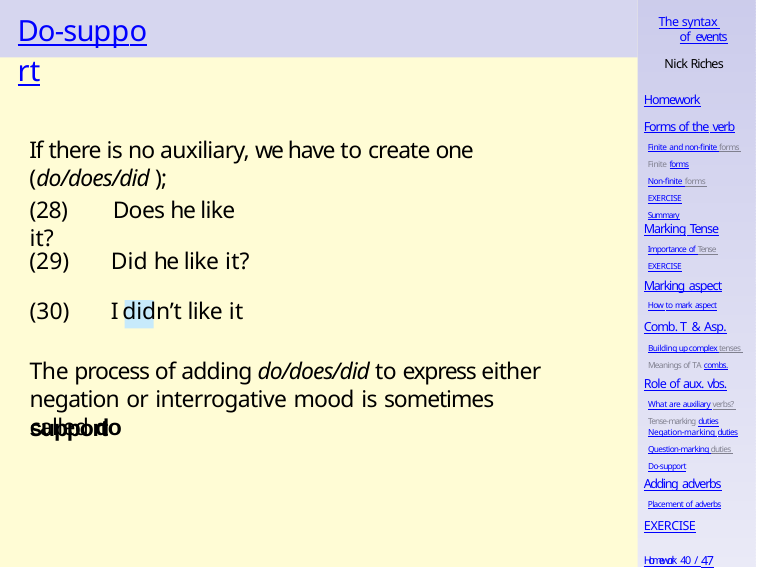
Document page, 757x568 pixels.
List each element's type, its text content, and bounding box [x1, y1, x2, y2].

text_box support [27, 416, 110, 442]
text_box Adding adverbs Placement of adverbs [641, 479, 732, 511]
text_box EXERCISE [641, 520, 707, 535]
text_box (28) Does he like it? [27, 193, 261, 244]
text_box Nick Riches Homework [641, 53, 732, 107]
text_box Homework 40 / 47 [641, 547, 745, 568]
text_box Negation-marking duties Question-marking duties Do-support [646, 427, 741, 473]
text_box The syntax of events [656, 13, 738, 46]
text_box Role of aux. vbs. What are auxiliary verbs? Tense-marking duties [641, 365, 744, 428]
title Do-support [15, 9, 157, 108]
text_box [0, 0, 638, 58]
text_box If there is no auxiliary, we have to create one (do/does/did ); [27, 133, 610, 191]
text_box Forms of the verb Finite and non-finite forms Finite forms Non-finite forms EXERCISE Summary [641, 107, 749, 221]
text_box Marking aspect How to mark aspect [641, 266, 731, 308]
text_box Marking Tense Importance of Tense EXERCISE [641, 210, 728, 266]
text_box Did he like it? I didn’t like it The process of adding do/does/did to express either negation or interrogative mood is sometimes called do [27, 244, 549, 440]
text_box Comb. T & Asp. Building up complex tenses Meanings of TA combs. [641, 308, 751, 371]
picture [637, 0, 756, 567]
